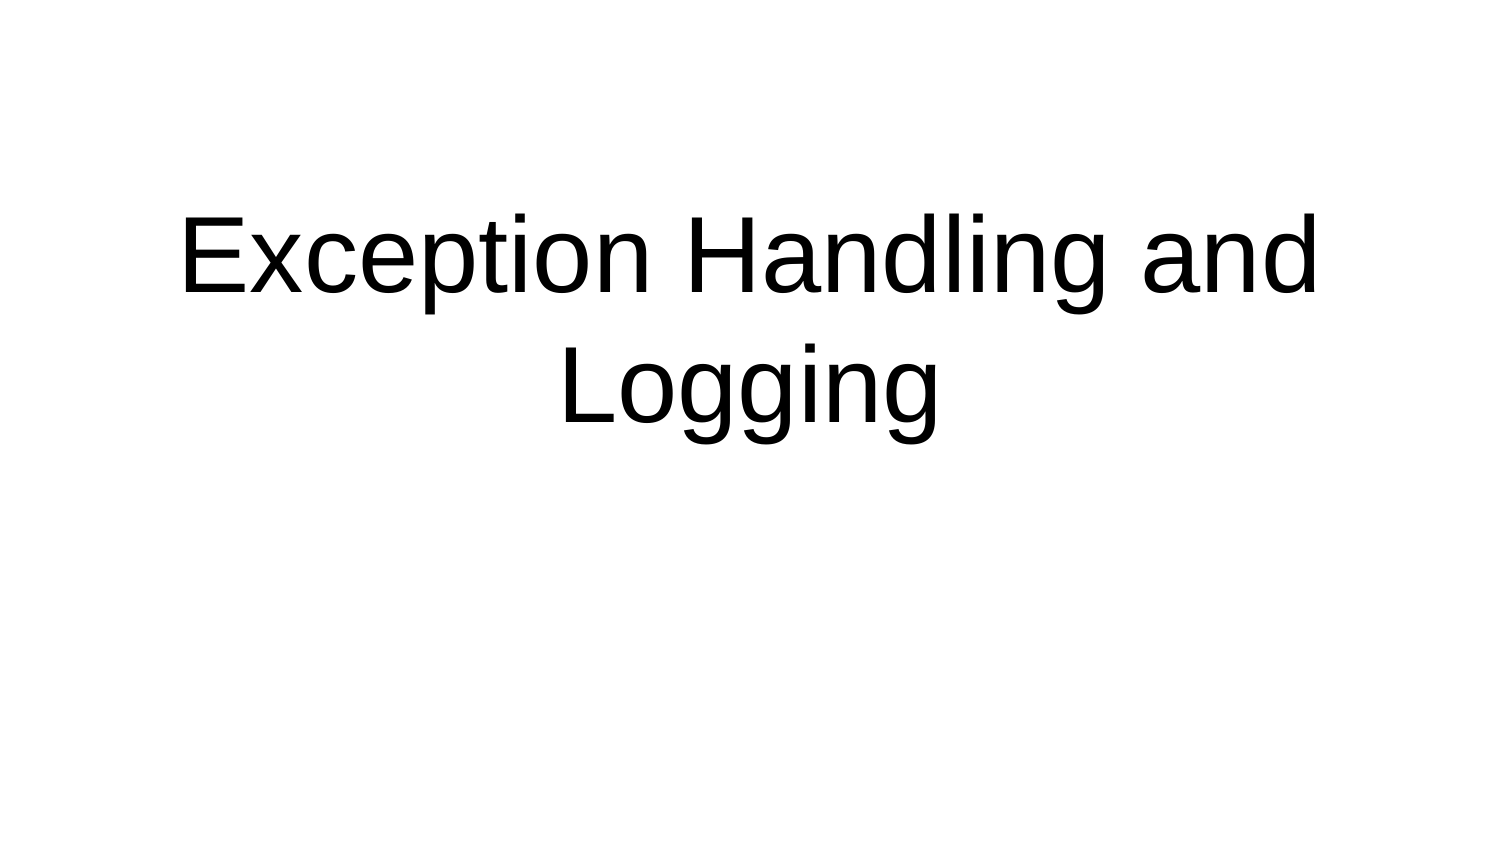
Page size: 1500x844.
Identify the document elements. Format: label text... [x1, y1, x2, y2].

title Exception Handling and Logging [51, 122, 1449, 459]
